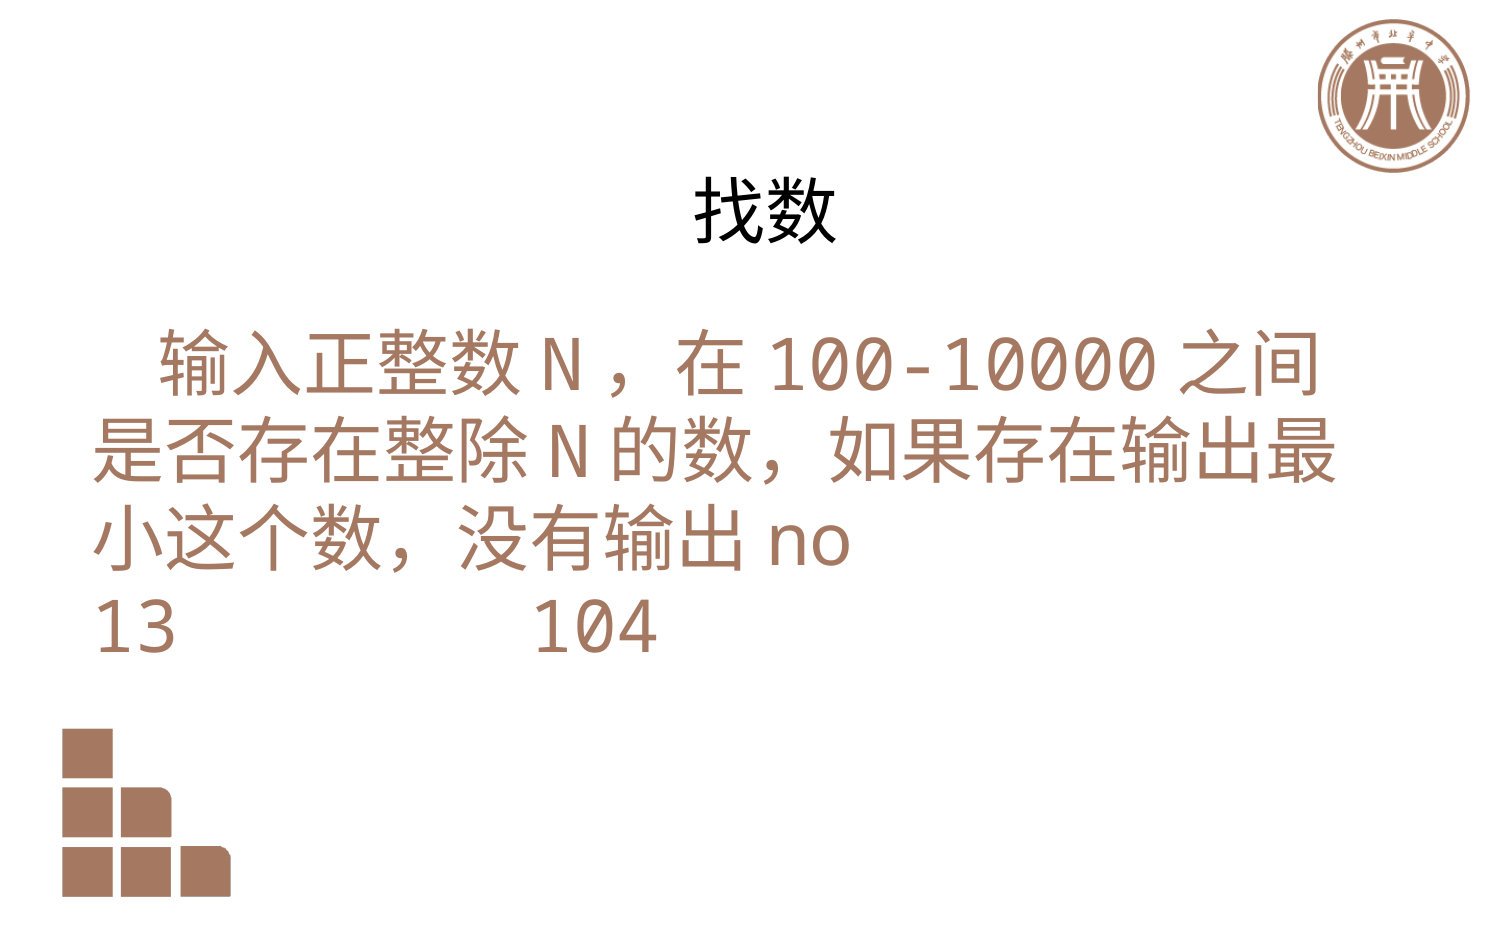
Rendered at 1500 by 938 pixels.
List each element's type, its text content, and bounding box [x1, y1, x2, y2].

title 输入正整数N，在100-10000之间是否存在整除N的数，如果存在输出最小这个数，没有输出no 13 104 [76, 280, 1388, 717]
picture [1317, 19, 1498, 173]
picture [41, 716, 263, 916]
text_box 找数 [76, 137, 1388, 280]
